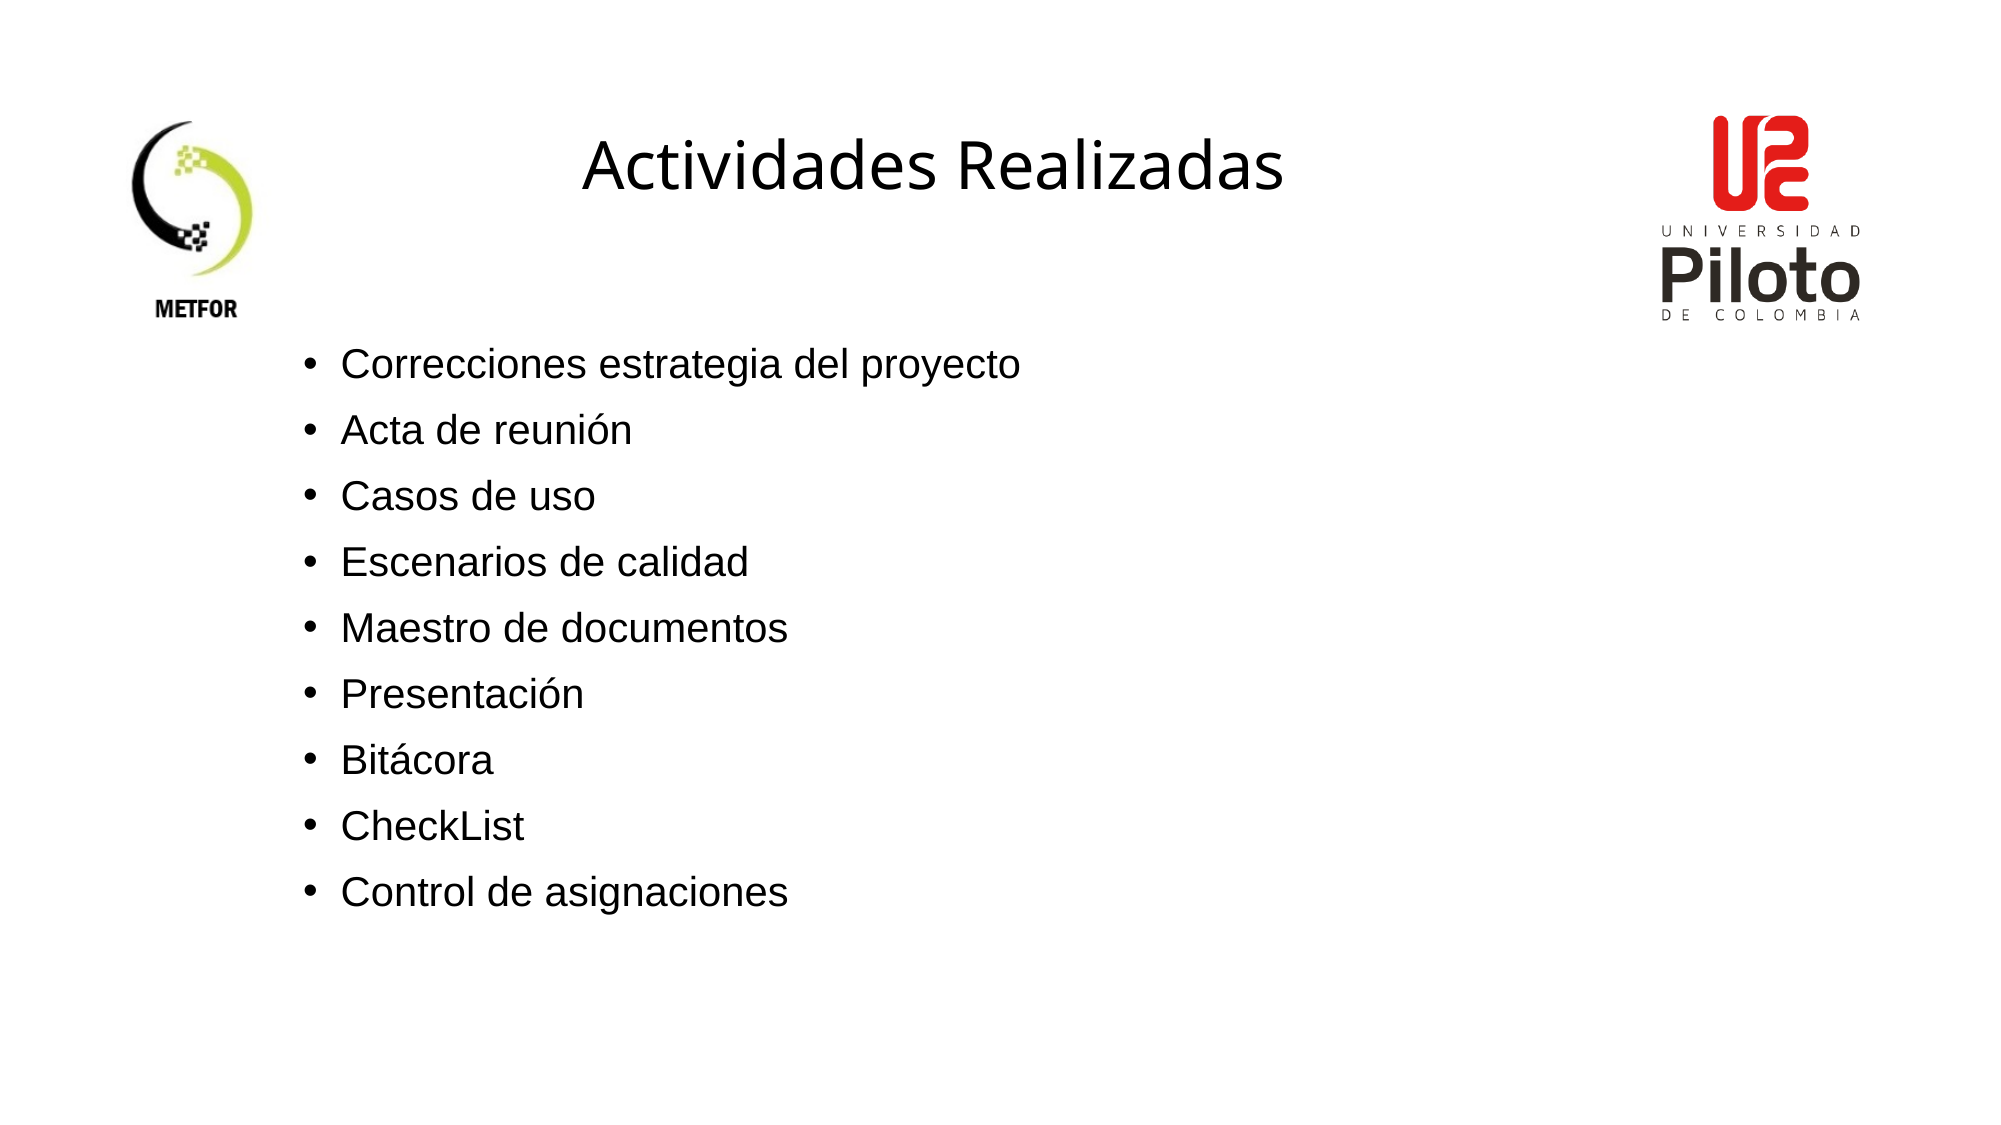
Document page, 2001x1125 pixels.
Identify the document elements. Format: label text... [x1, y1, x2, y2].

title Actividades Realizadas [567, 59, 1433, 278]
picture [1633, 94, 1888, 349]
list Correcciones estrategia del proyecto Acta de reunión Casos de uso Escenarios de calidad Maestro de documentos Presentación Bitácora CheckList Control de asignaciones [288, 335, 1289, 965]
picture [100, 108, 288, 336]
